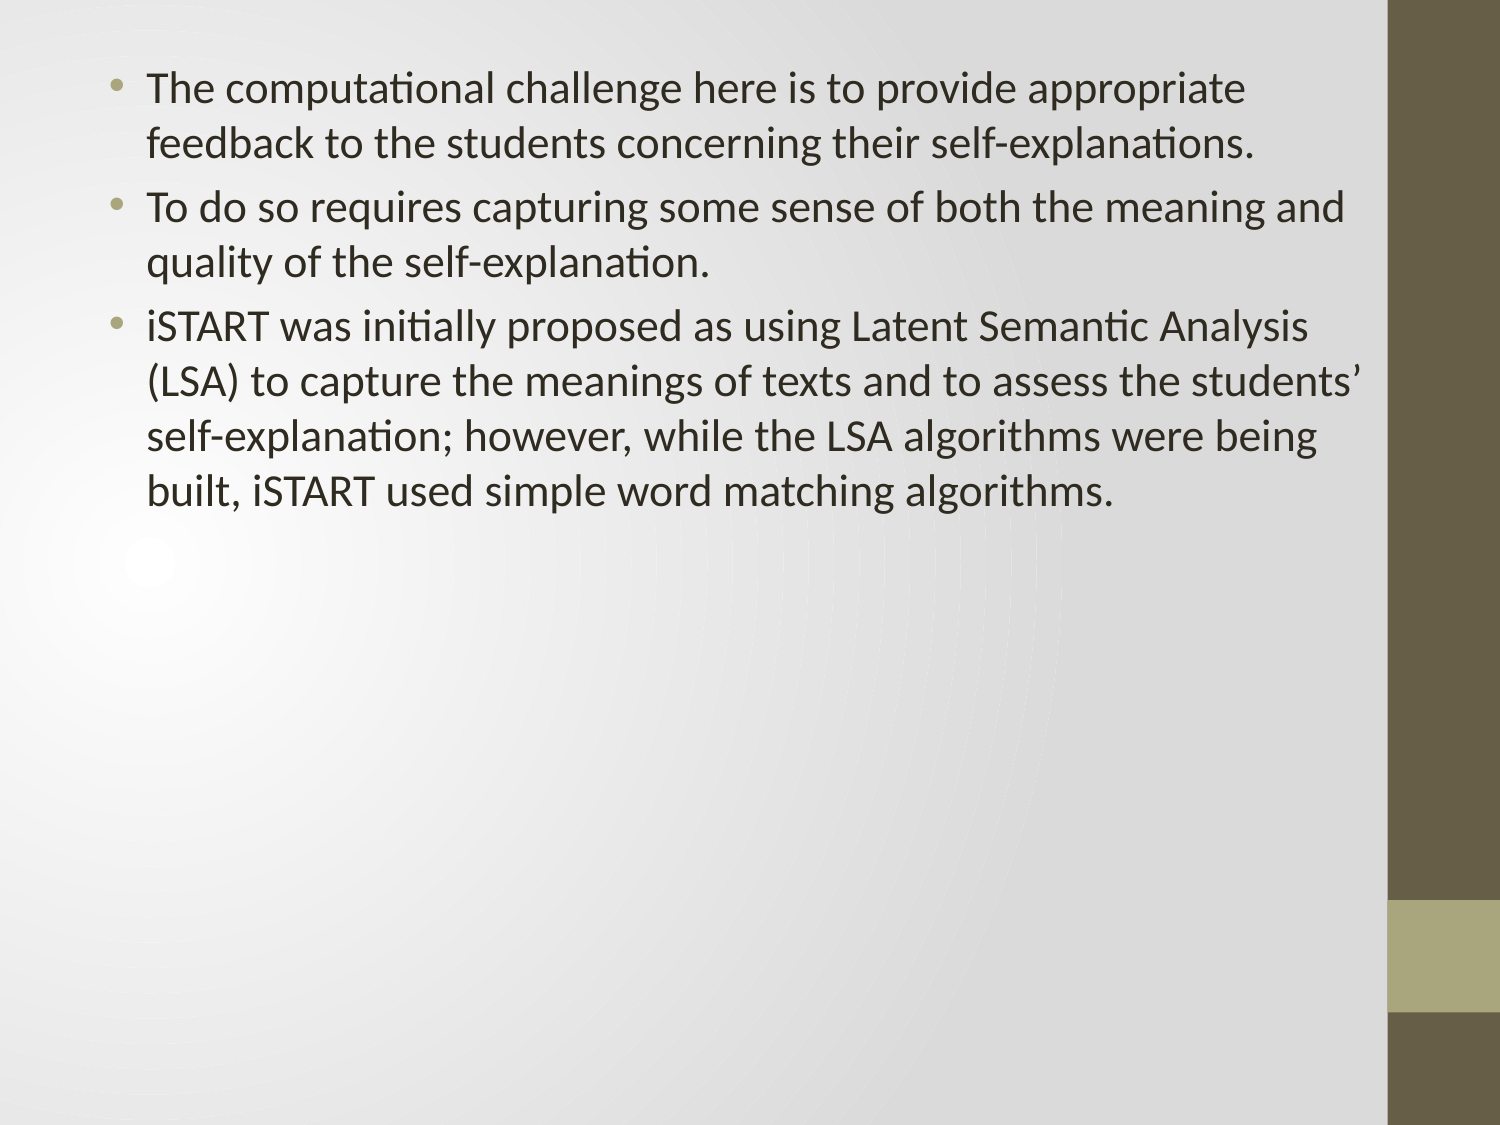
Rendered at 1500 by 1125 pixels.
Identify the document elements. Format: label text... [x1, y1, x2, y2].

list The computational challenge here is to provide appropriate feedback to the students concerning their self-explanations. To do so requires capturing some sense of both the meaning and quality of the self-explanation. iSTART was initially proposed as using Latent Semantic Analysis (LSA) to capture the meanings of texts and to assess the students’ self-explanation; however, while the LSA algorithms were being built, iSTART used simple word matching algorithms. [75, 50, 1425, 1100]
